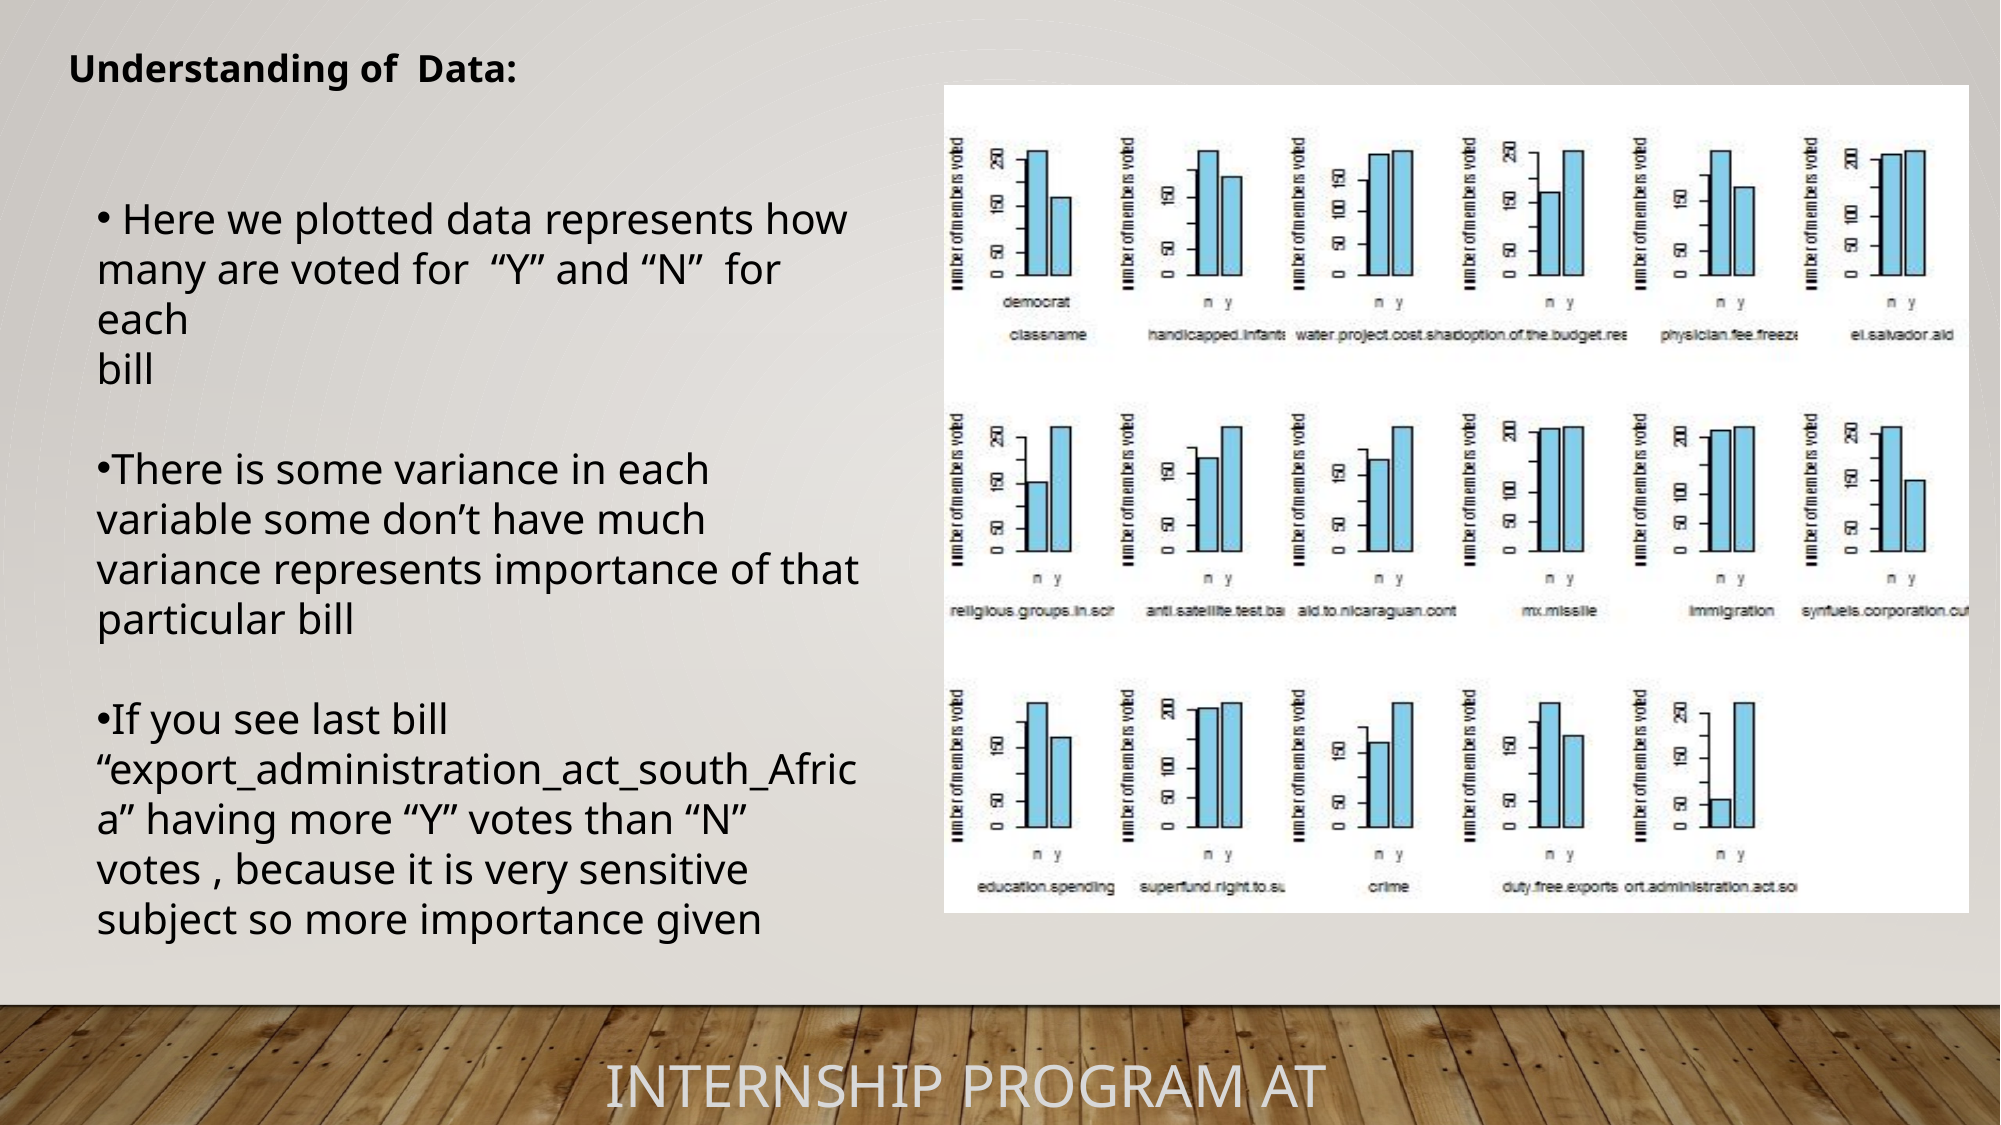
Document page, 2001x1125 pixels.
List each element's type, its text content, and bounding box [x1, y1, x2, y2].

picture [944, 85, 1969, 914]
text_box Here we plotted data represents how many are voted for “Y” and “N” for each bill There is some variance in each variable some don’t have much variance represents importance of that particular bill If you see last bill “export_administration_act_south_Africa” having more “Y” votes than “N” votes , because it is very sensitive subject so more importance given [81, 185, 877, 1101]
text_box Internship program at INSOFE [590, 1019, 1505, 1114]
picture [0, 1005, 2000, 1125]
text_box Understanding of Data: [53, 37, 1854, 637]
